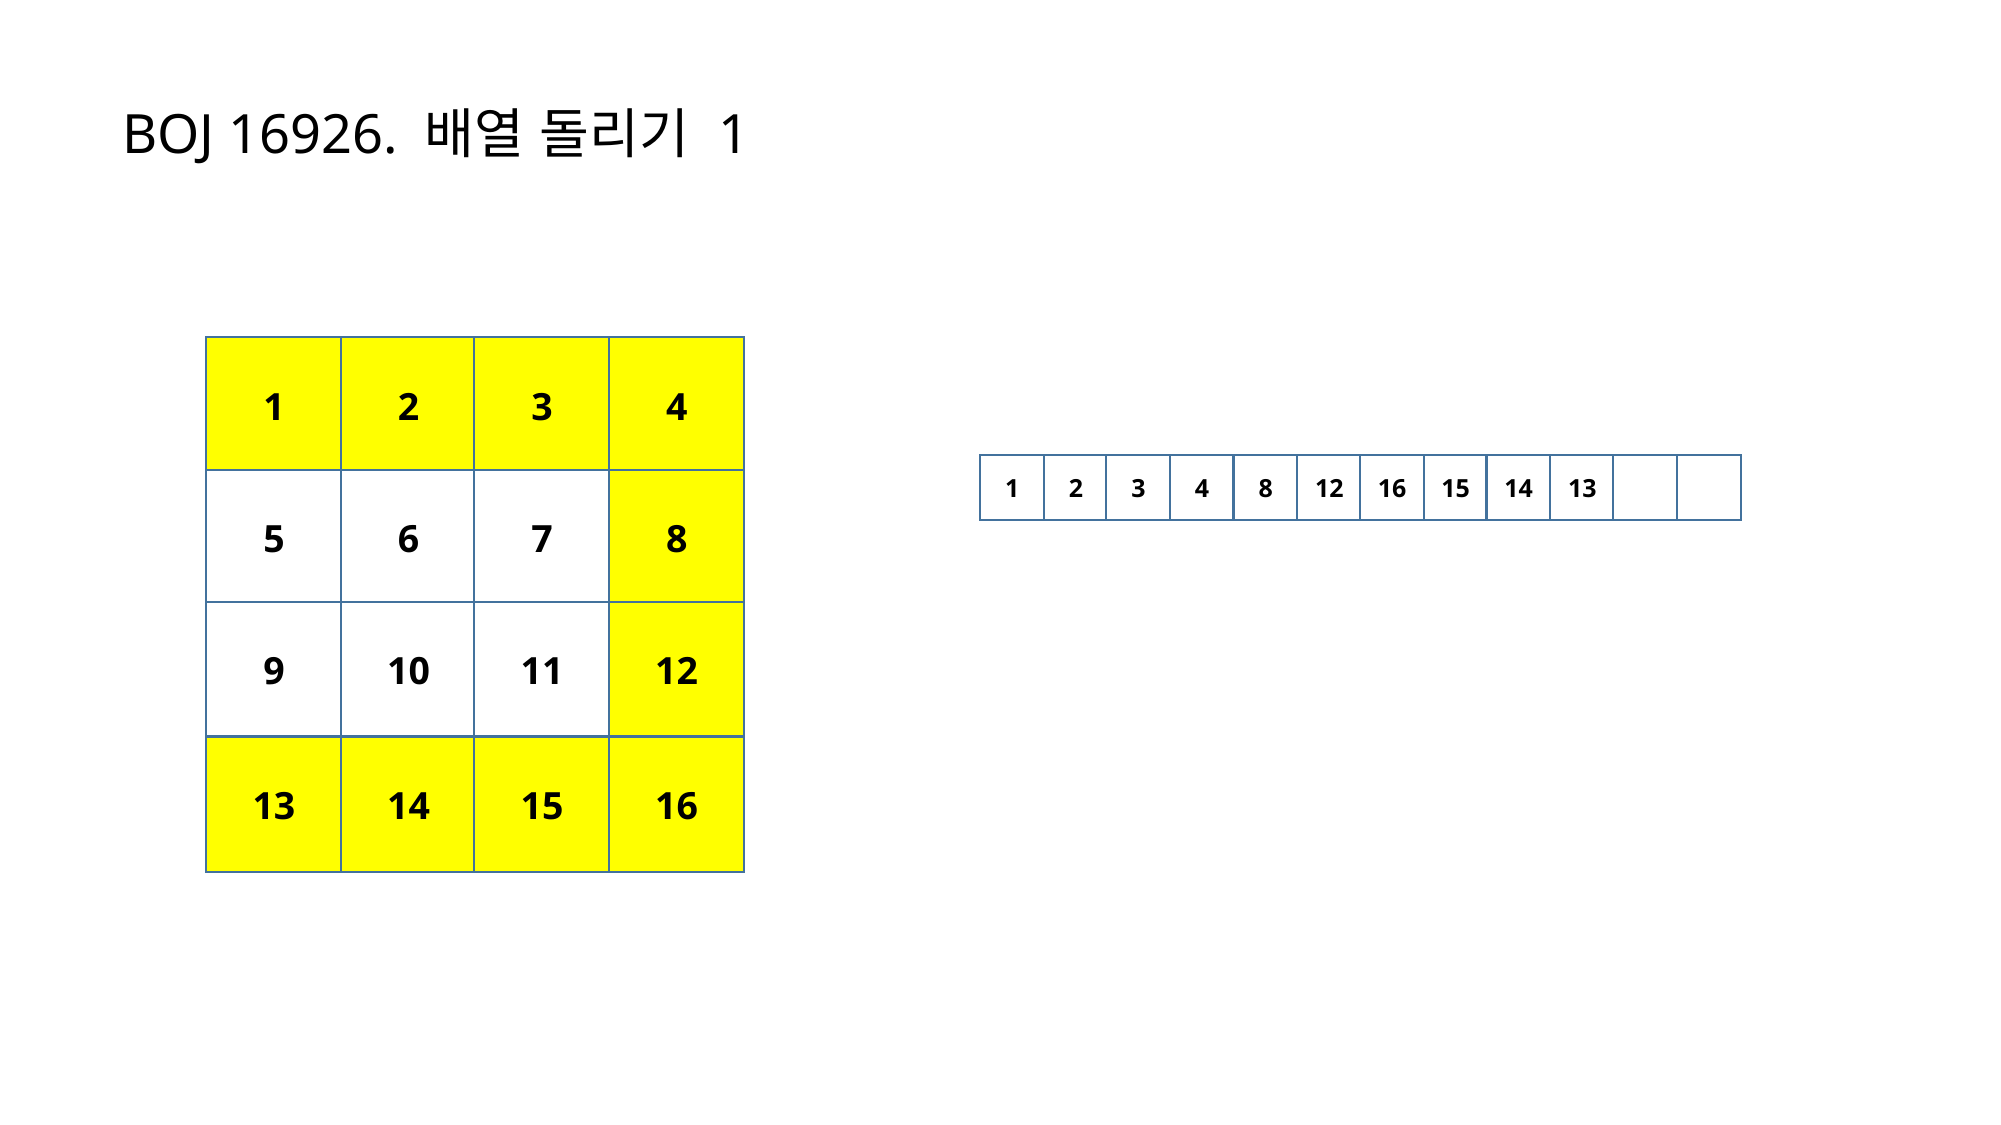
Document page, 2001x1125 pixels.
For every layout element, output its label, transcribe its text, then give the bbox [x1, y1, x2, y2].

text_box 4 [608, 336, 745, 469]
text_box 13 [1549, 454, 1612, 521]
text_box 6 [340, 469, 473, 601]
text_box 9 [205, 601, 340, 735]
text_box 16 [1359, 454, 1423, 521]
text_box 8 [608, 469, 745, 601]
text_box 11 [473, 601, 608, 735]
text_box 10 [340, 601, 473, 735]
text_box 12 [1296, 454, 1359, 521]
text_box 4 [1169, 454, 1232, 521]
text_box 14 [1485, 454, 1549, 521]
text_box 13 [205, 735, 340, 873]
text_box 5 [205, 469, 340, 601]
text_box BOJ 16926. 배열 돌리기 1 [107, 92, 890, 173]
text_box 12 [608, 601, 745, 735]
text_box 3 [1105, 454, 1169, 521]
text_box 15 [473, 735, 608, 873]
text_box [1612, 454, 1676, 521]
text_box 2 [340, 336, 473, 469]
text_box 1 [205, 336, 340, 469]
text_box 7 [473, 469, 608, 601]
text_box 3 [473, 336, 608, 469]
text_box 16 [608, 735, 745, 873]
text_box 2 [1043, 454, 1105, 521]
text_box 1 [979, 454, 1043, 521]
text_box [1676, 454, 1742, 521]
text_box 15 [1423, 454, 1485, 521]
text_box 8 [1232, 454, 1296, 521]
text_box 14 [340, 735, 473, 873]
